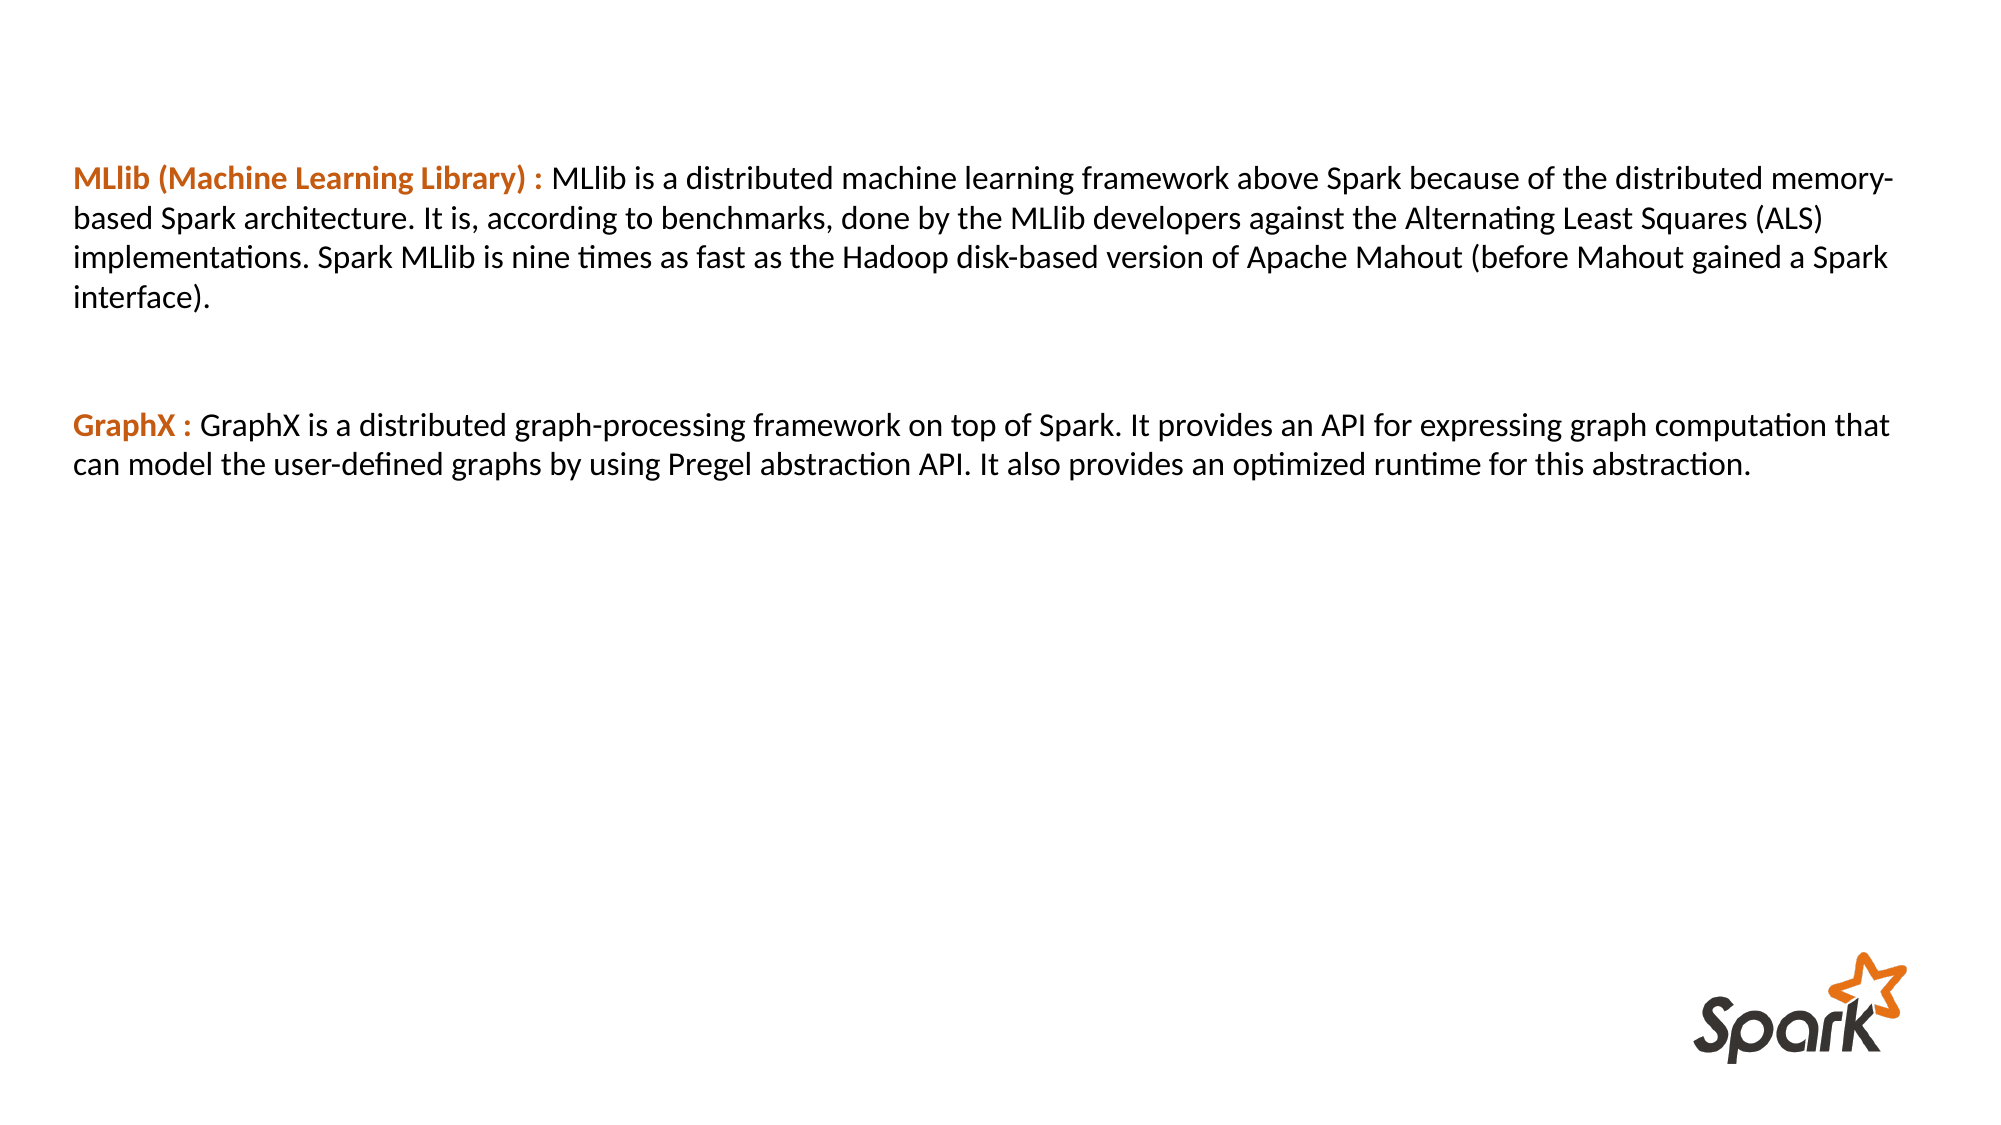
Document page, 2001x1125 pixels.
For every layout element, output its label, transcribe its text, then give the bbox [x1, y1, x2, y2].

text_box GraphX : GraphX is a distributed graph-processing framework on top of Spark. It provides an API for expressing graph computation that can model the user-defined graphs by using Pregel abstraction API. It also provides an optimized runtime for this abstraction. [58, 395, 1942, 490]
text_box MLlib (Machine Learning Library) : MLlib is a distributed machine learning framework above Spark because of the distributed memory-based Spark architecture. It is, according to benchmarks, done by the MLlib developers against the Alternating Least Squares (ALS) implementations. Spark MLlib is nine times as fast as the Hadoop disk-based version of Apache Mahout (before Mahout gained a Spark interface). [58, 148, 1942, 323]
picture [1604, 950, 1982, 1105]
